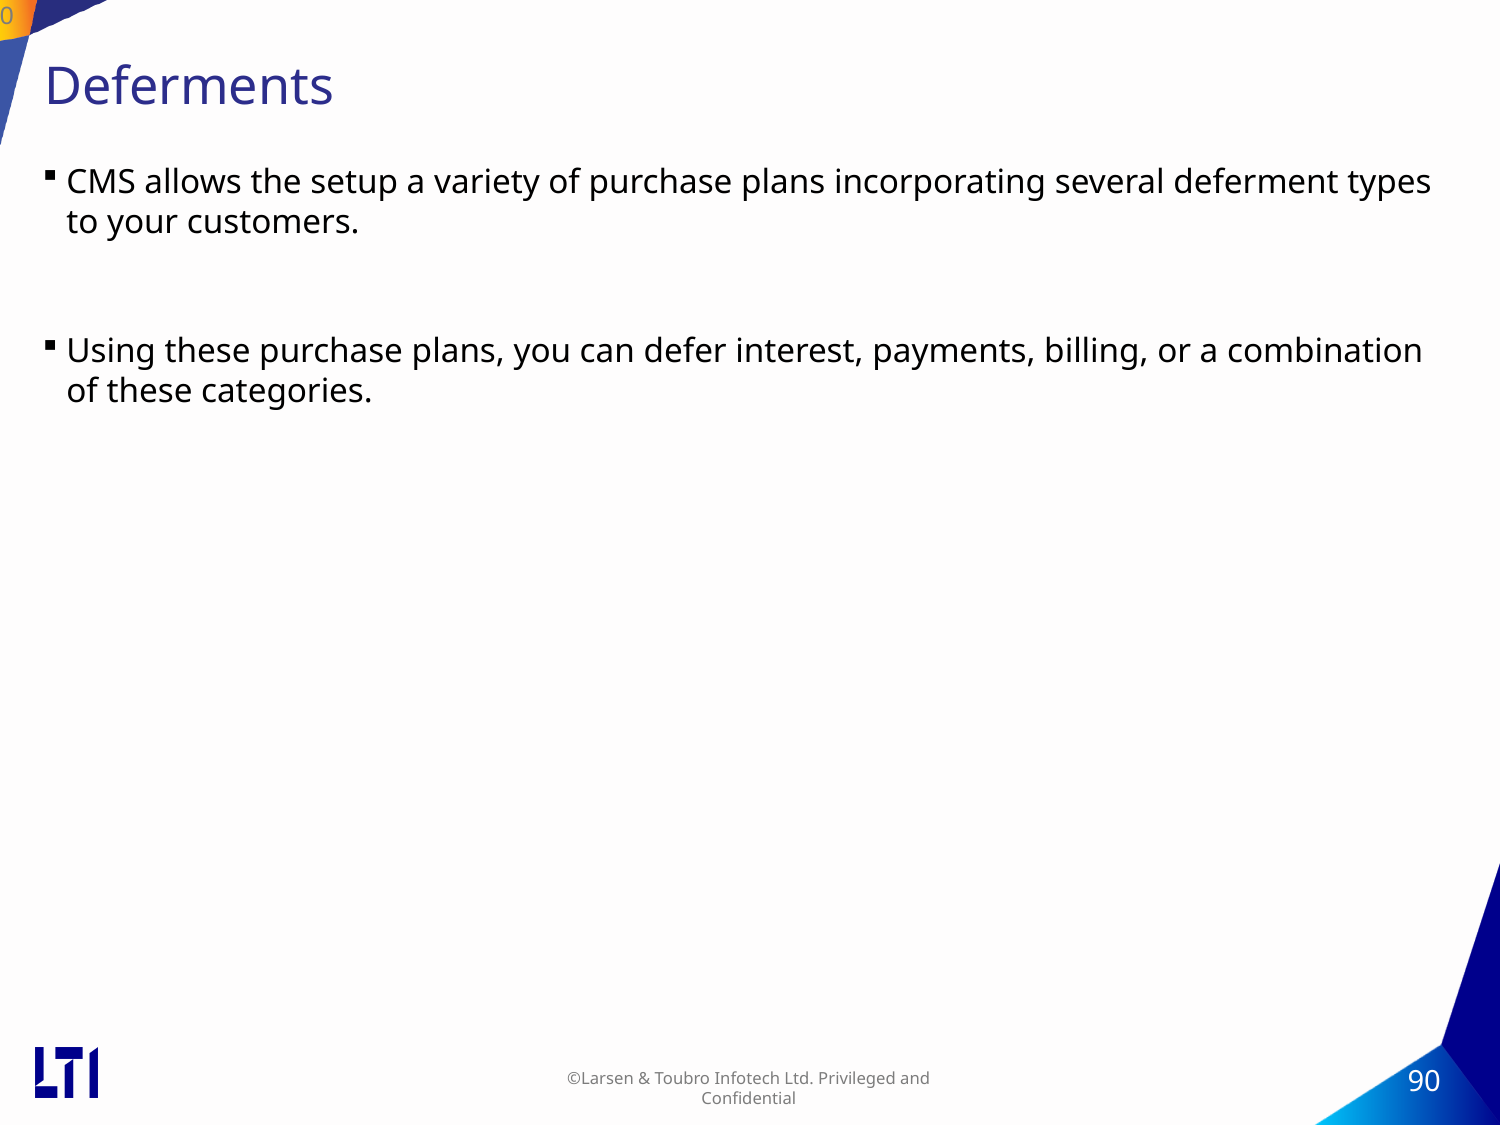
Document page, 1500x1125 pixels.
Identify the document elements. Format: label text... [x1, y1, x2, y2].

picture [1310, 854, 1500, 1125]
title Deferments [44, 52, 1455, 116]
picture [35, 1047, 98, 1098]
picture [0, 0, 110, 145]
list CMS allows the setup a variety of purchase plans incorporating several deferment types to your customers. Using these purchase plans, you can defer interest, payments, billing, or a combination of these categories. [42, 159, 1456, 1021]
